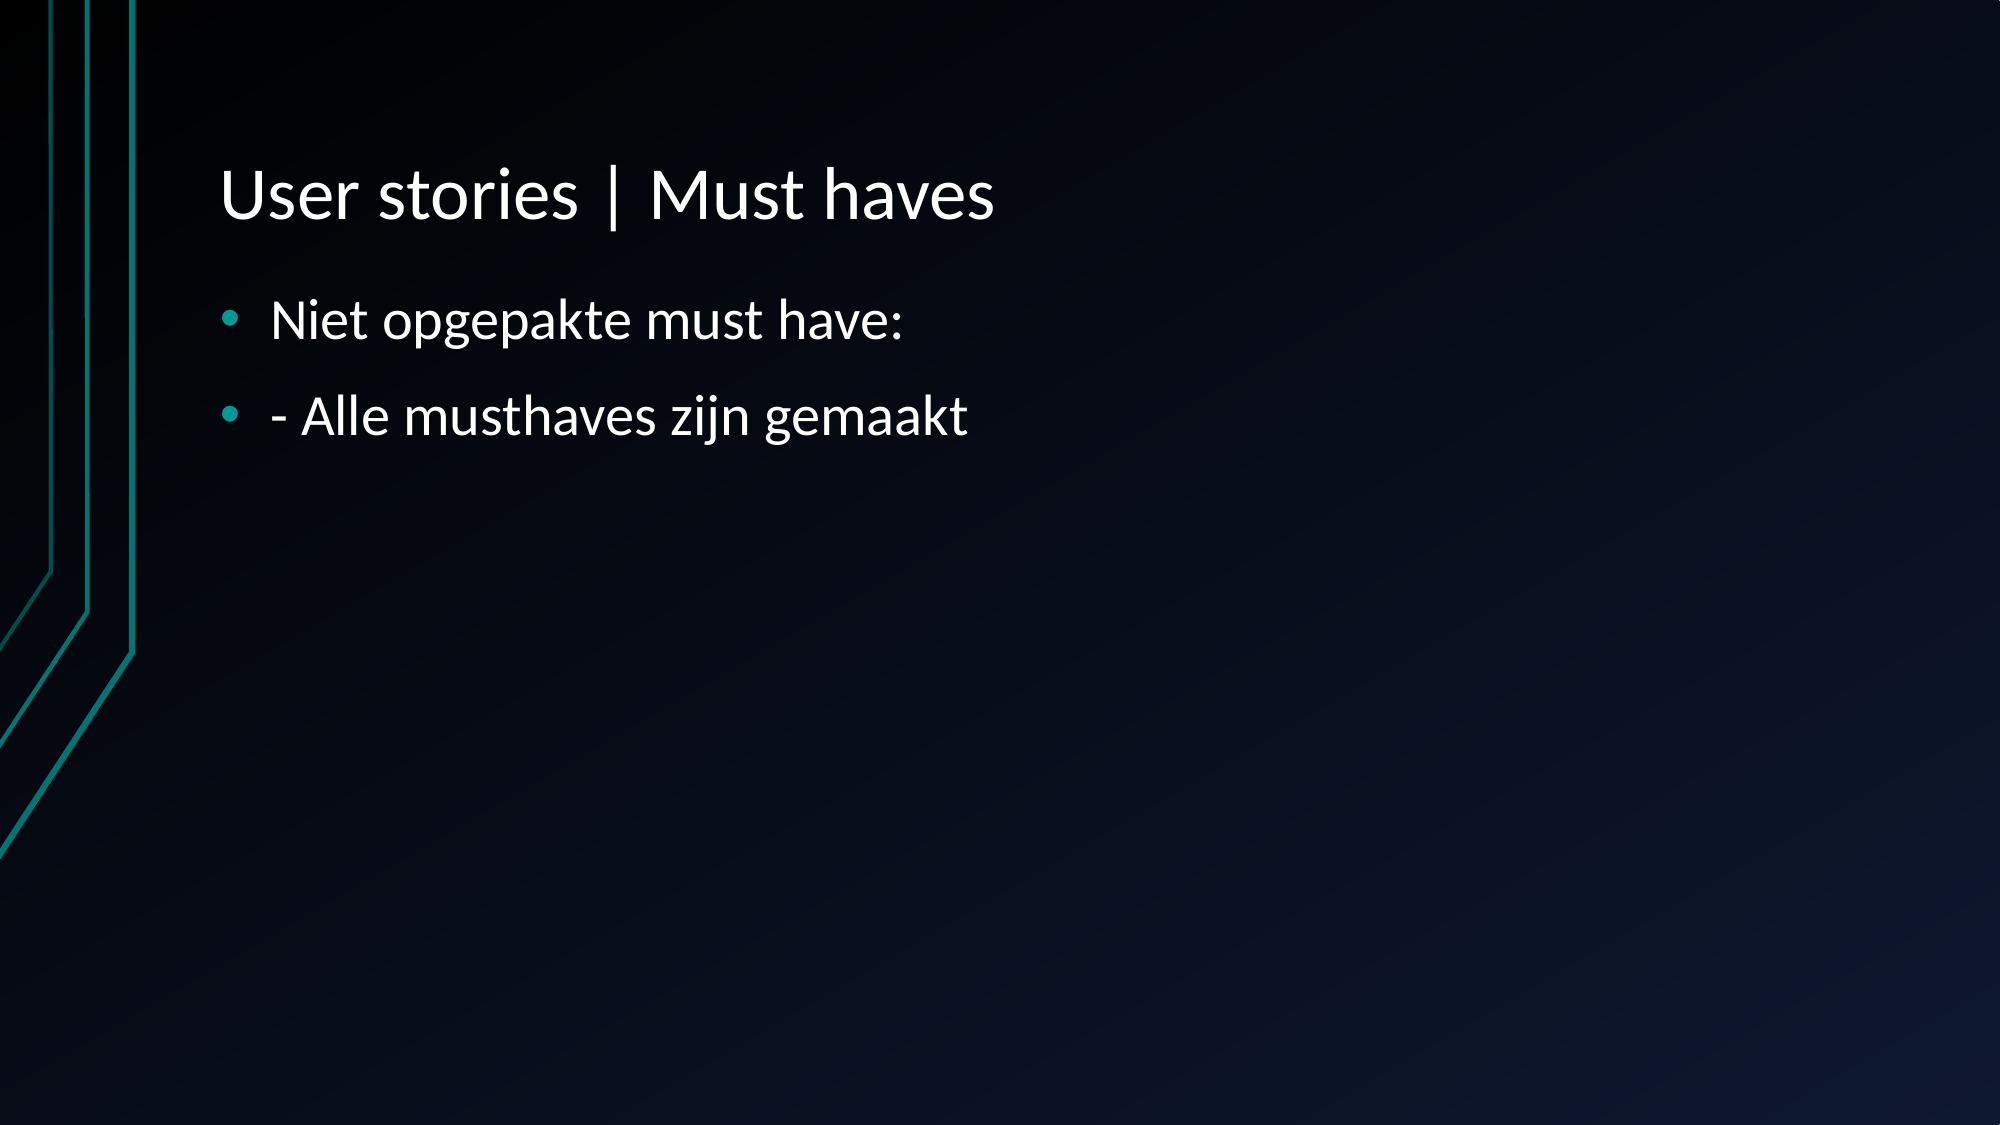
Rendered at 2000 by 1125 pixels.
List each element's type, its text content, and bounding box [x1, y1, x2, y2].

title User stories | Must haves [199, 45, 1900, 246]
list Niet opgepakte must have: - Alle musthaves zijn gemaakt [199, 279, 1900, 1012]
